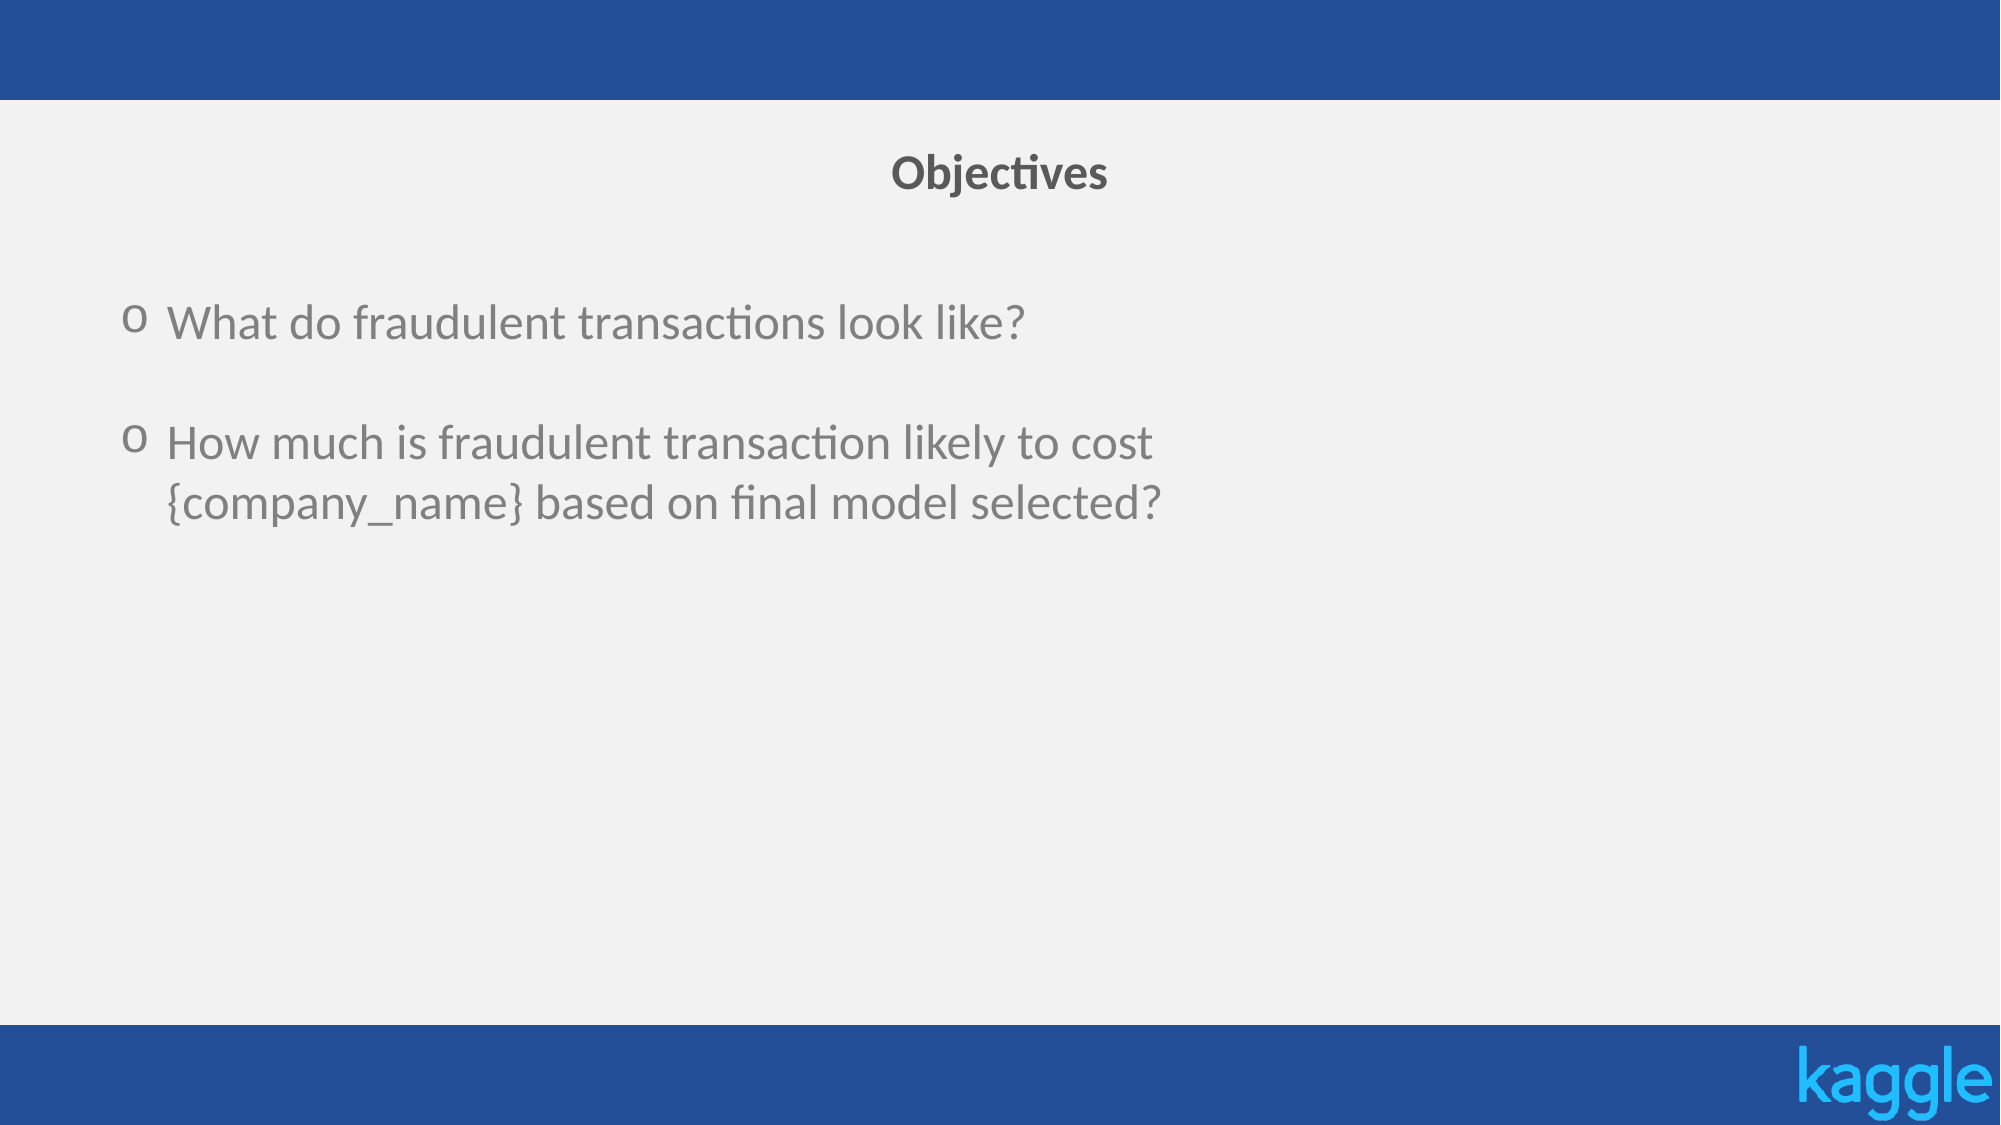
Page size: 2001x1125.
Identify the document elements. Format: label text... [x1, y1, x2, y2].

picture [0, 0, 2000, 100]
picture [0, 1025, 2000, 1125]
text_box What do fraudulent transactions look like? How much is fraudulent transaction likely to cost {company_name} based on final model selected? [105, 282, 1278, 657]
text_box Objectives [429, 131, 1571, 207]
